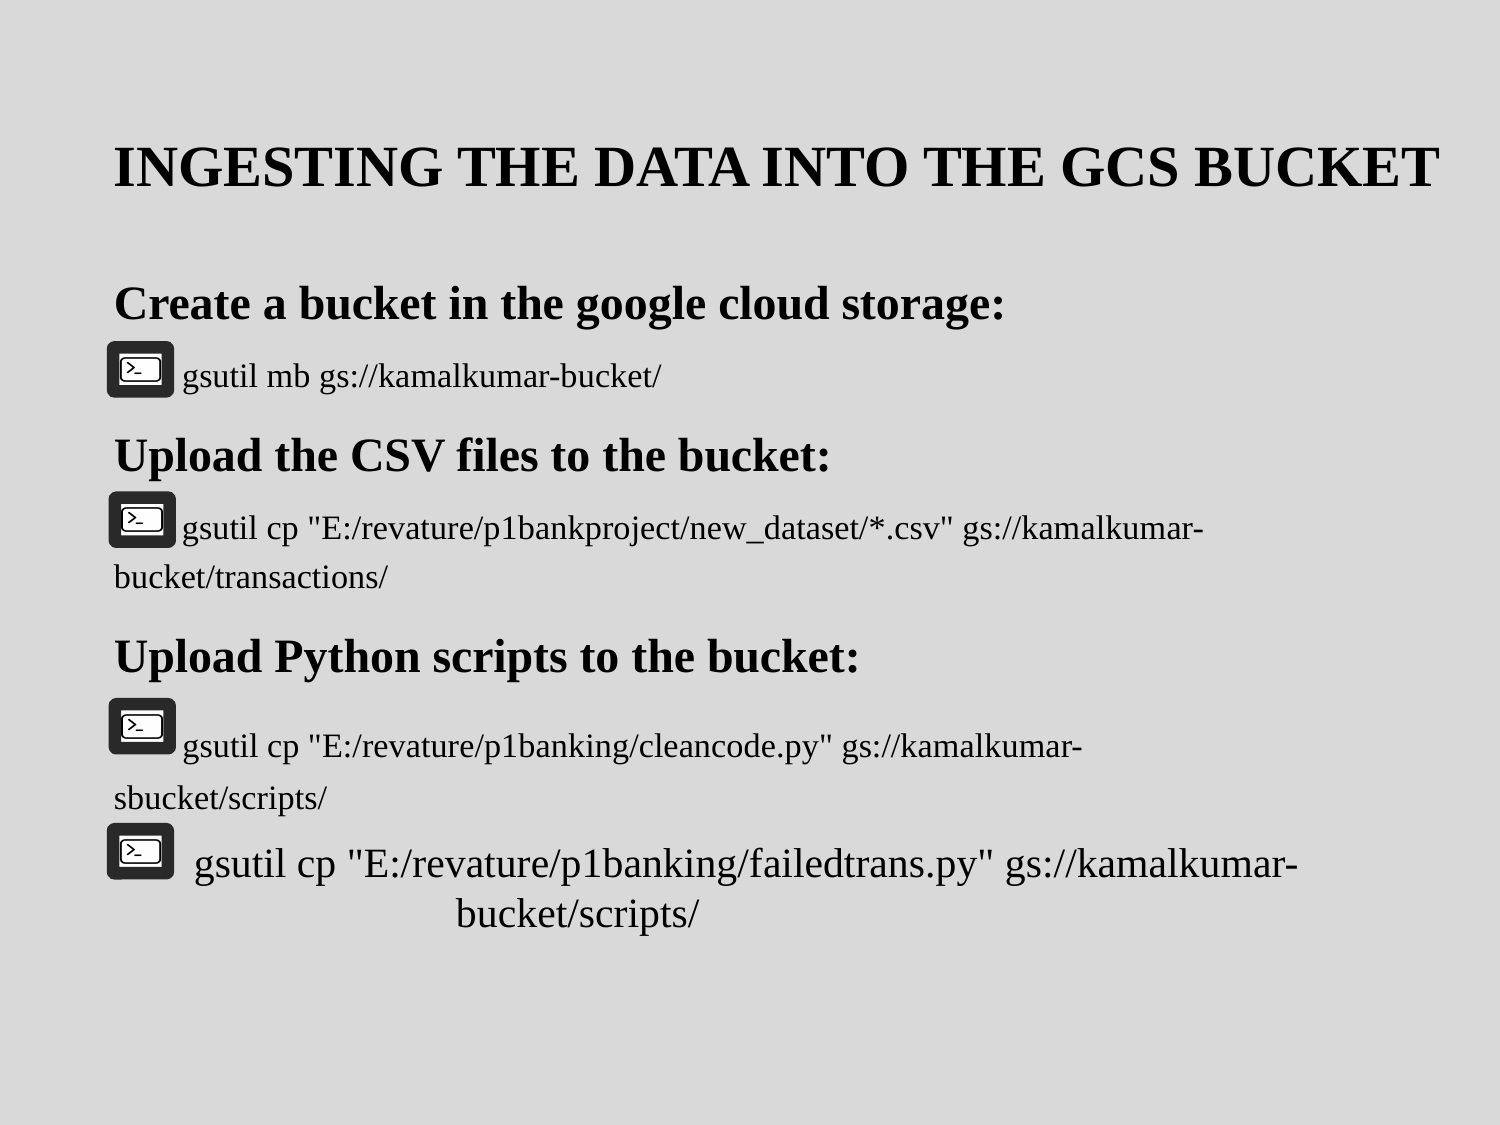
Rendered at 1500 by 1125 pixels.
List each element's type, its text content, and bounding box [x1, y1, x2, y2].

picture [114, 497, 170, 542]
text_box gsutil cp "E:/revature/p1banking/failedtrans.py" gs://kamalkumar- bucket/scripts/ [84, 828, 1352, 989]
picture [112, 347, 168, 392]
list Create a bucket in the google cloud storage: gsutil mb gs://kamalkumar-bucket/ Upload the CSV files to the bucket: gsutil cp "E:/revature/p1bankproject/new_dataset/*.csv" gs://kamalkumar- bucket/transactions/ Upload Python scripts to the bucket: gsutil cp "E:/revature/p1banking/cleancode.py" gs://kamalkumar- sbucket/scripts/ [98, 252, 1401, 829]
picture [114, 704, 170, 749]
title INGESTING THE DATA INTO THE GCS BUCKET [98, 110, 1465, 226]
picture [112, 829, 168, 874]
